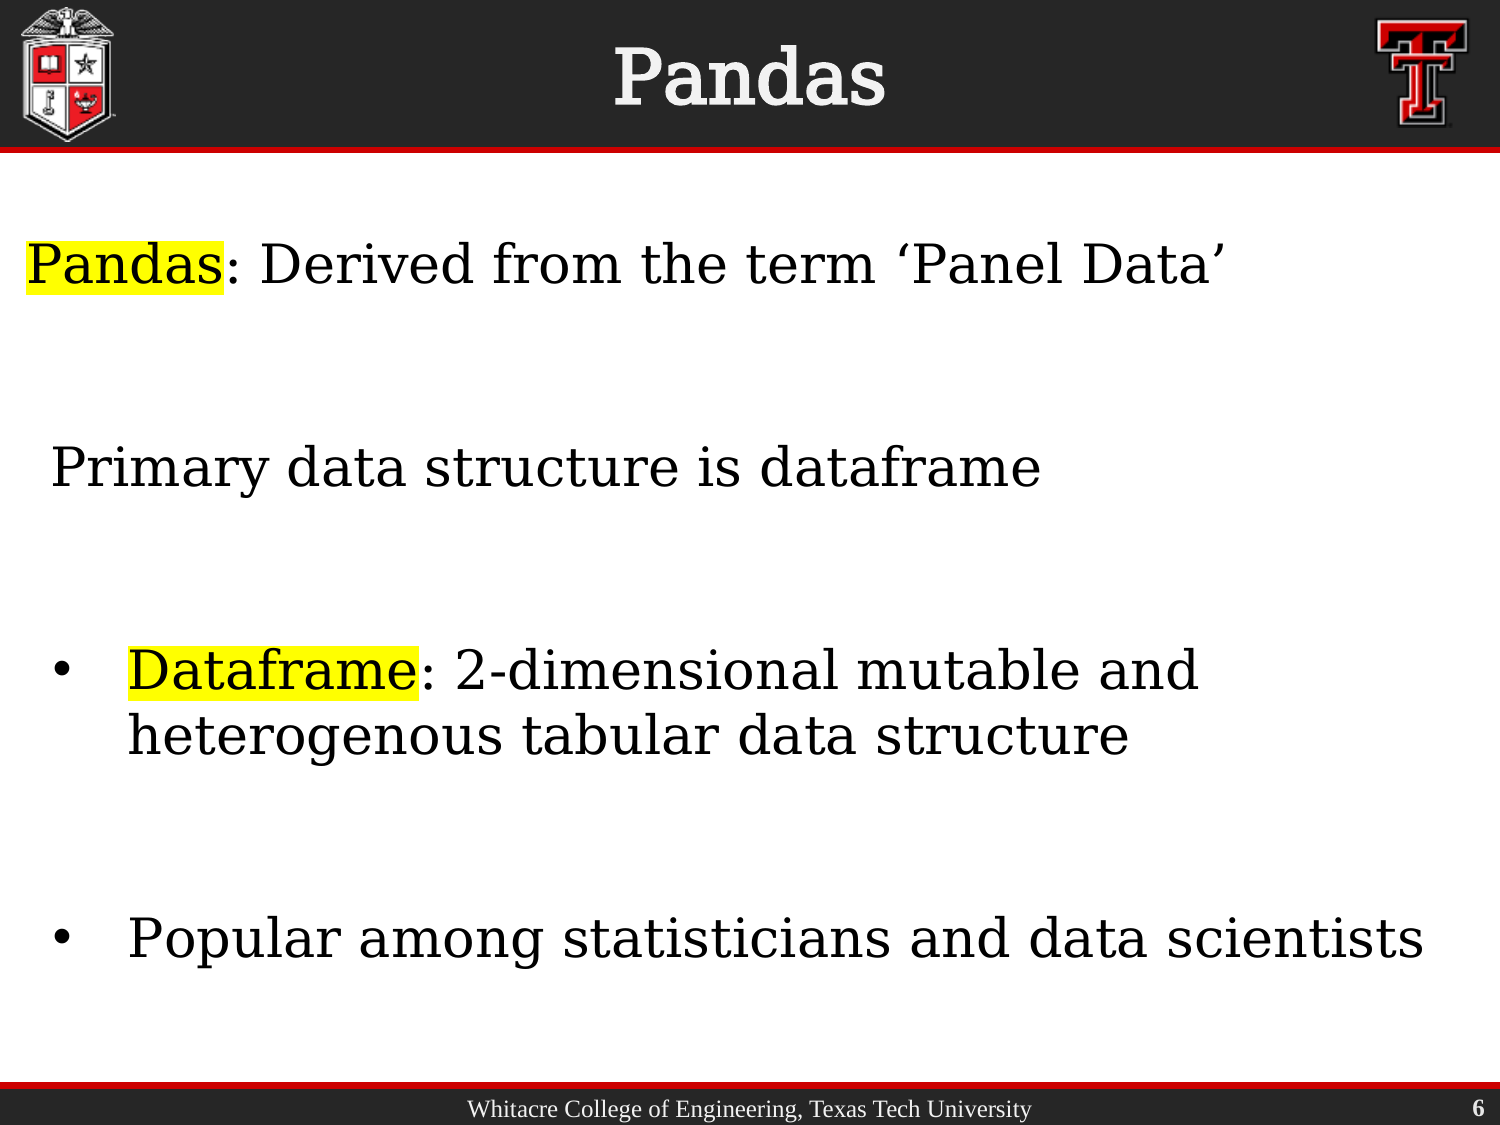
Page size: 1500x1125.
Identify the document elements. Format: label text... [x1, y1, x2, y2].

picture [21, 7, 116, 142]
text_box Popular among statisticians and data scientists [38, 896, 1462, 977]
text_box Pandas: Derived from the term ‘Panel Data’ [0, 222, 1245, 302]
text_box Dataframe: 2-dimensional mutable and heterogenous tabular data structure [38, 627, 1462, 773]
text_box Primary data structure is dataframe [0, 425, 1059, 505]
picture [1373, 14, 1472, 128]
slide_number 6 [1392, 1086, 1500, 1125]
title Pandas [151, 6, 1349, 141]
